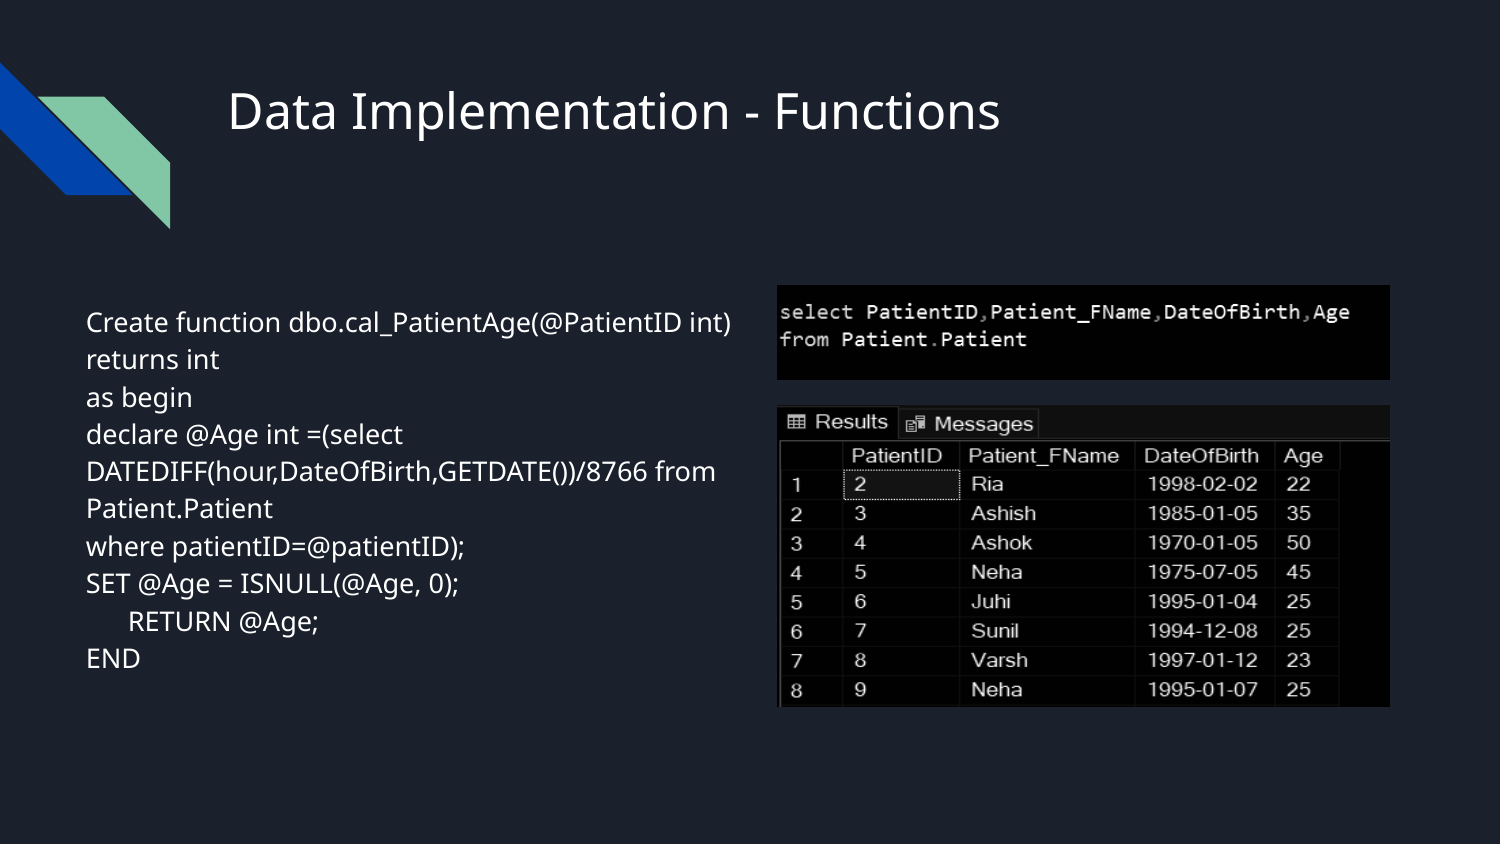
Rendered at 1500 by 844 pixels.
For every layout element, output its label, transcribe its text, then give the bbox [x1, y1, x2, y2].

picture [776, 404, 1390, 708]
title Data Implementation - Functions [212, 64, 1368, 215]
list [768, 260, 1448, 732]
list Create function dbo.cal_PatientAge(@PatientID int) returns int as begin declare @Age int =(select DATEDIFF(hour,DateOfBirth,GETDATE())/8766 from Patient.Patient where patientID=@patientID); SET @Age = ISNULL(@Age, 0); RETURN @Age; END [70, 285, 750, 758]
picture [776, 285, 1390, 380]
